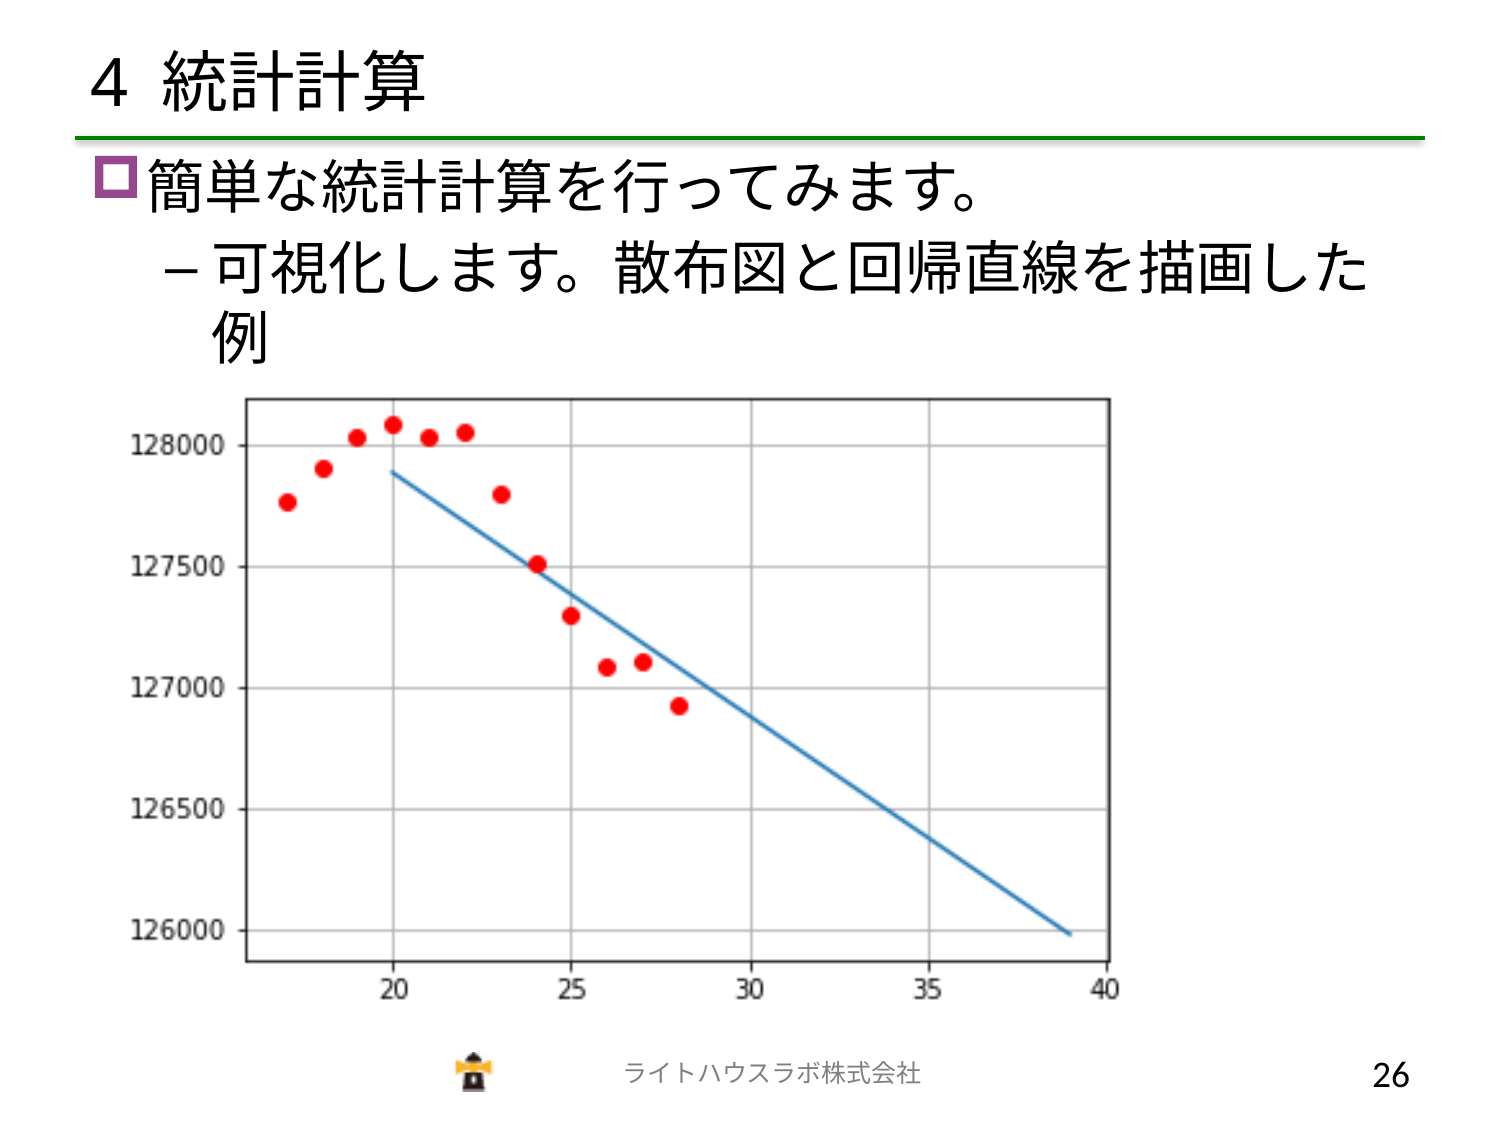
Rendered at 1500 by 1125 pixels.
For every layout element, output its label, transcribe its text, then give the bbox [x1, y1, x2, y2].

slide_number 25 [1183, 1042, 1425, 1103]
title 4 統計計算 [75, 29, 1425, 130]
picture [111, 373, 1140, 1023]
footer ライトハウスラボ株式会社 [75, 1042, 1144, 1103]
list 簡単な統計計算を行ってみます。 可視化します。散布図と回帰直線を描画した例 [75, 142, 1425, 951]
